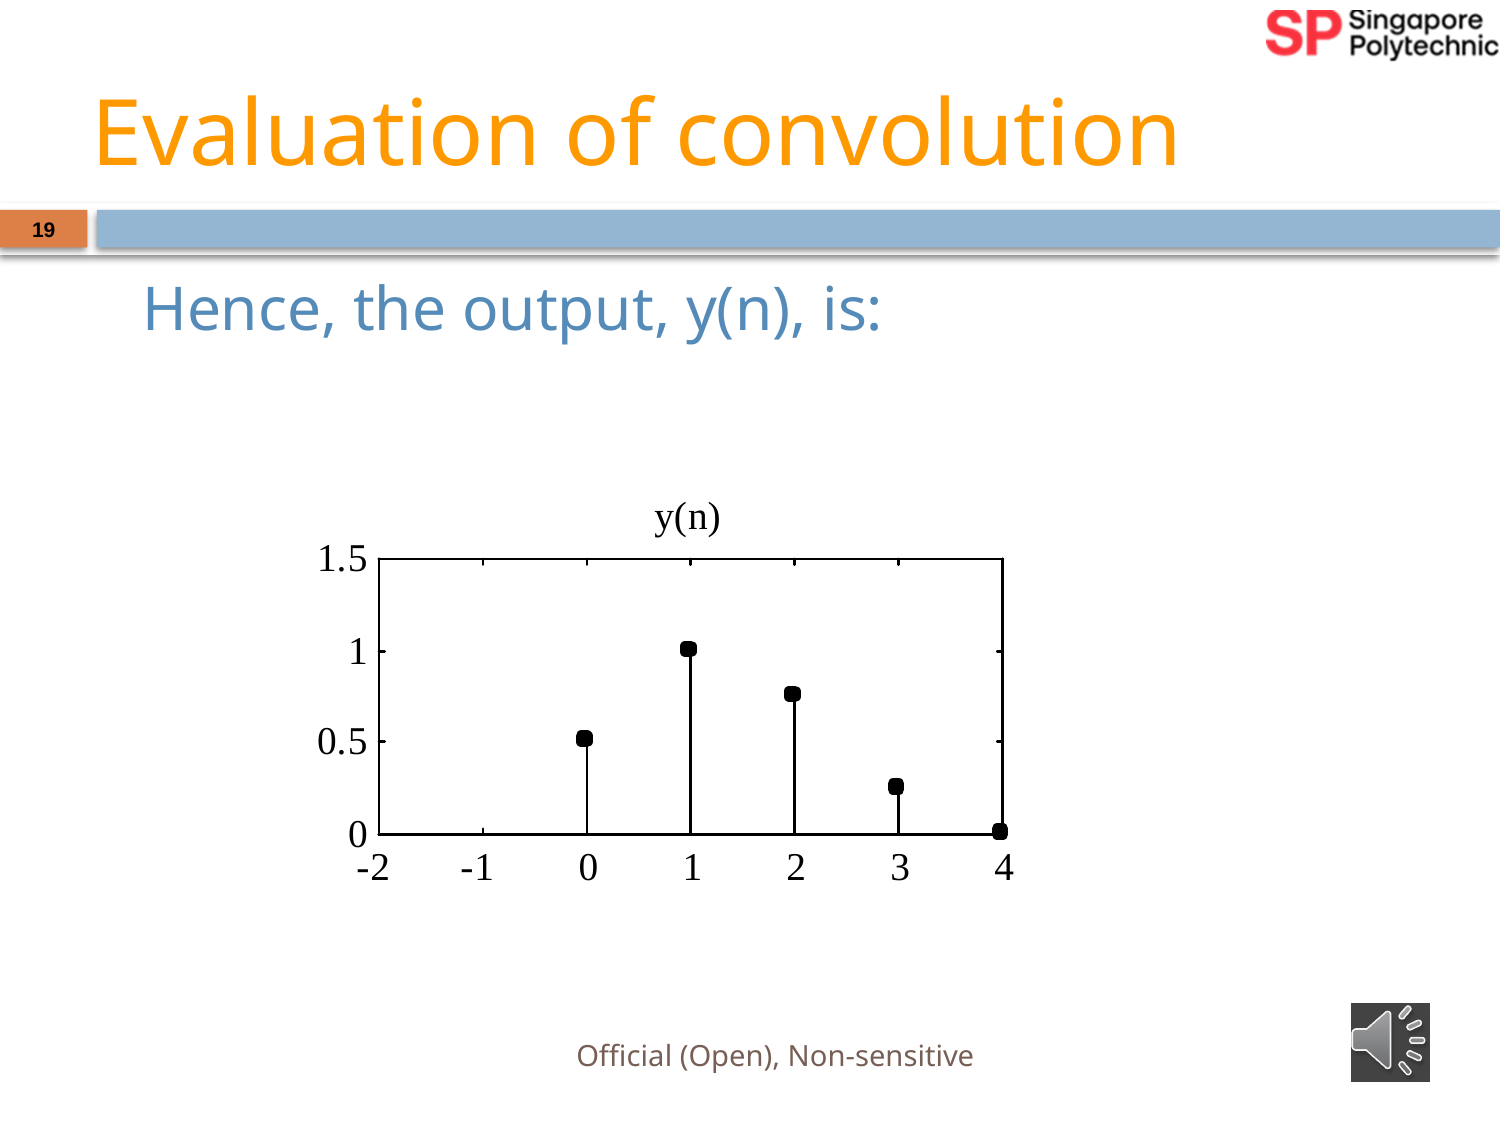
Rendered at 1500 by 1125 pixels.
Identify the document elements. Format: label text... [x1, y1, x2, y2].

title Evaluation of convolution [76, 78, 1427, 180]
footer Official (Open), Non-sensitive [99, 1025, 990, 1085]
picture [274, 499, 1085, 905]
picture [1266, 10, 1500, 64]
picture [1350, 1002, 1431, 1083]
slide_number 19 [0, 208, 88, 249]
list Hence, the output, y(n), is: [75, 262, 1425, 359]
